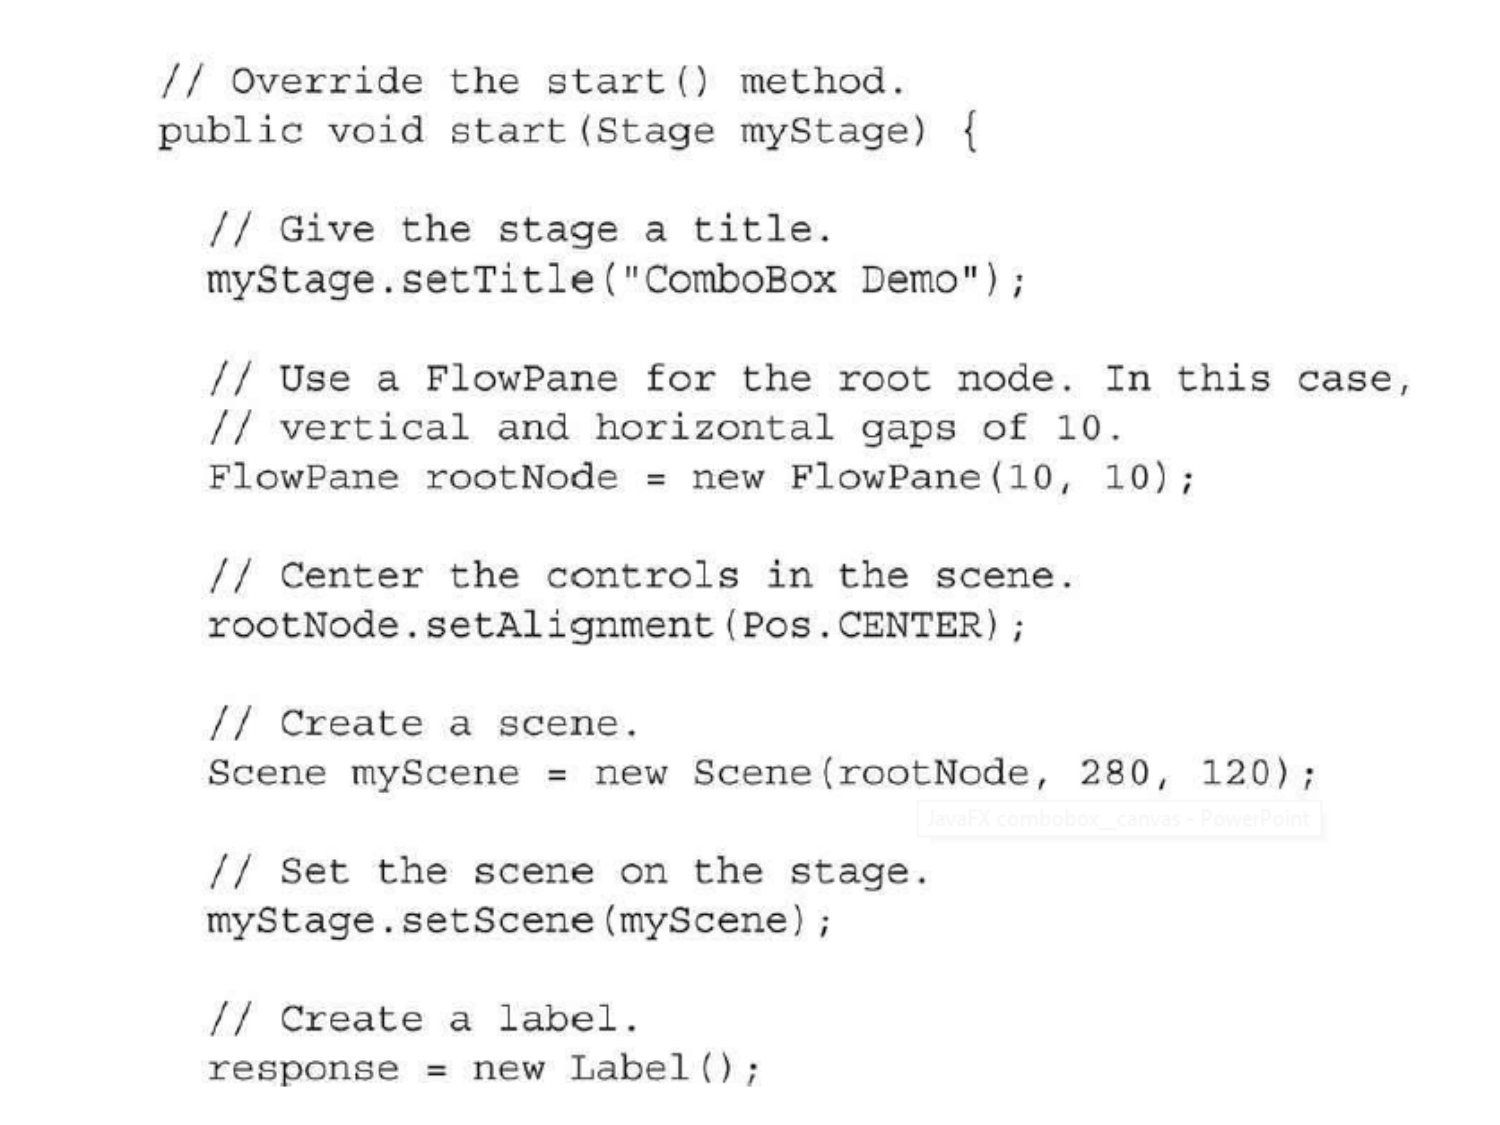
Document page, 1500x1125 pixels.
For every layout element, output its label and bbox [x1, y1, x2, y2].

list [102, 49, 1451, 1101]
